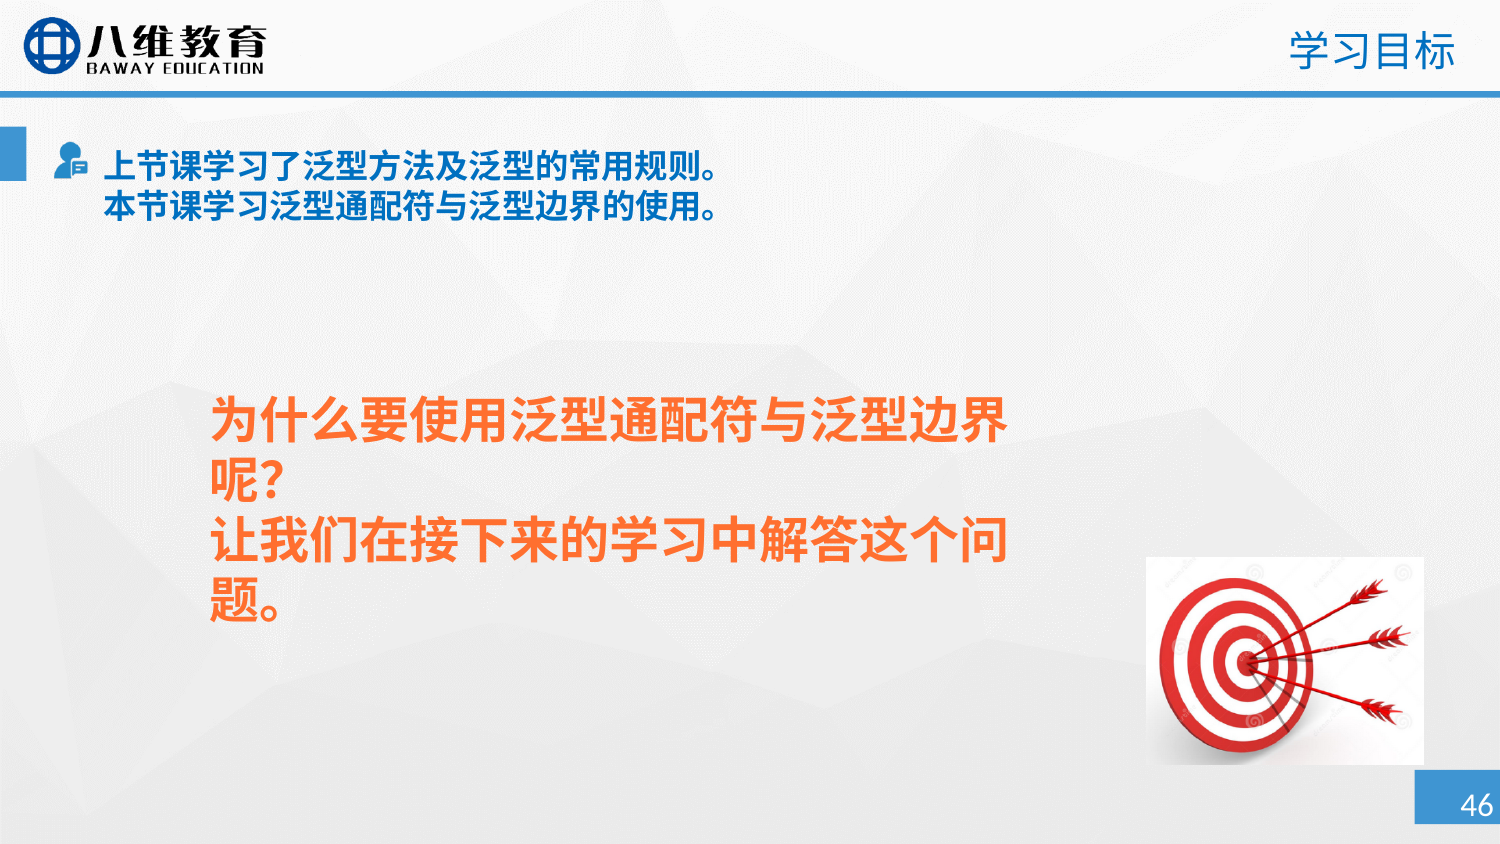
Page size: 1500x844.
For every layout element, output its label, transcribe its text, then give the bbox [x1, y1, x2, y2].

picture [0, 0, 1500, 91]
picture [0, 98, 1500, 844]
title 学习目标 [360, 23, 1471, 84]
text_box 为什么要使用泛型通配符与泛型边界呢？ 让我们在接下来的学习中解答这个问题。 [194, 381, 1105, 637]
subtitle 上节课学习了泛型方法及泛型的常用规则。 本节课学习泛型通配符与泛型边界的使用。 [88, 138, 1317, 269]
